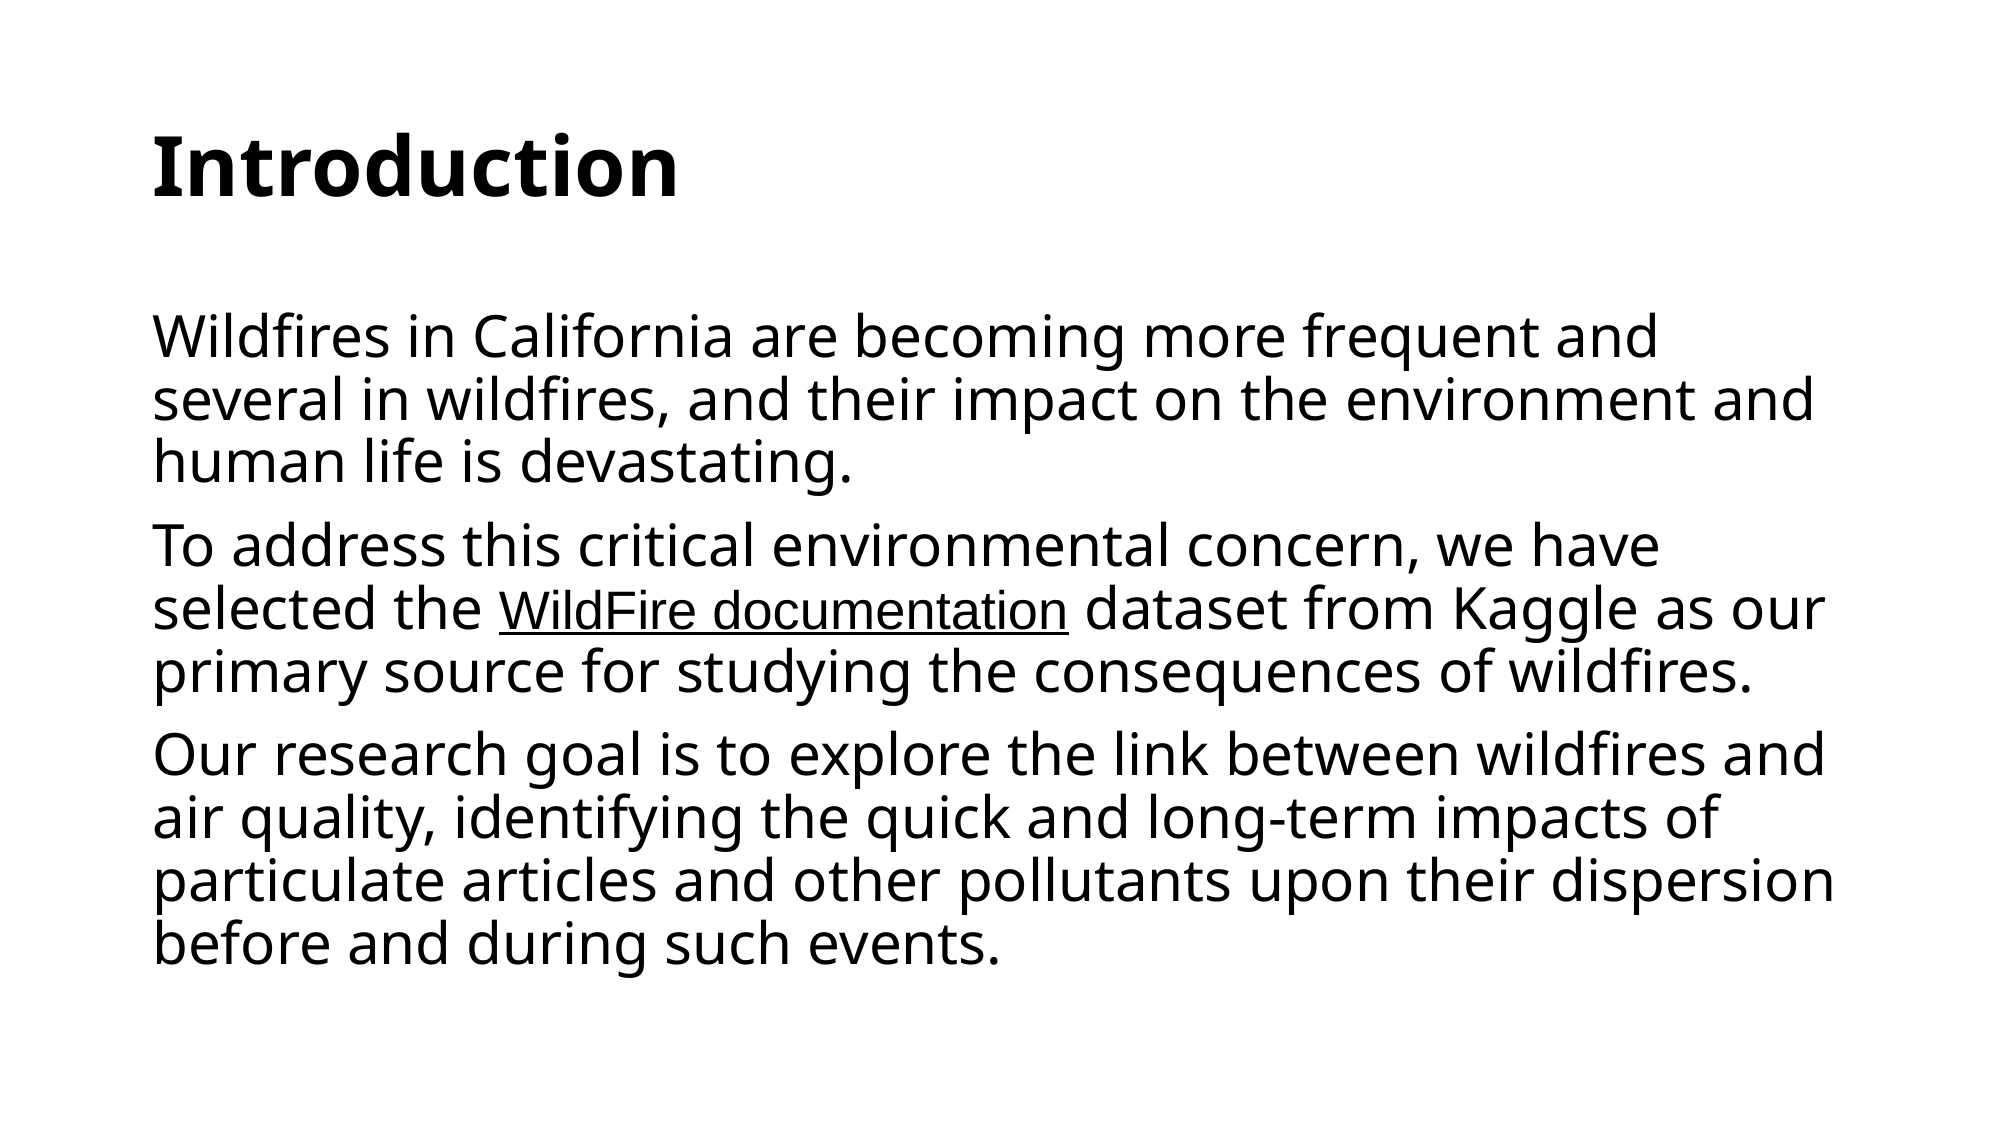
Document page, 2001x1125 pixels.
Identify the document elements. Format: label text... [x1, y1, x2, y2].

text_box Introduction [137, 105, 923, 341]
list Wildfires in California are becoming more frequent and several in wildfires, and their impact on the environment and human life is devastating. To address this critical environmental concern, we have selected the WildFire documentation dataset from Kaggle as our primary source for studying the consequences of wildfires. Our research goal is to explore the link between wildfires and air quality, identifying the quick and long-term impacts of particulate articles and other pollutants upon their dispersion before and during such events. [137, 299, 1863, 1014]
